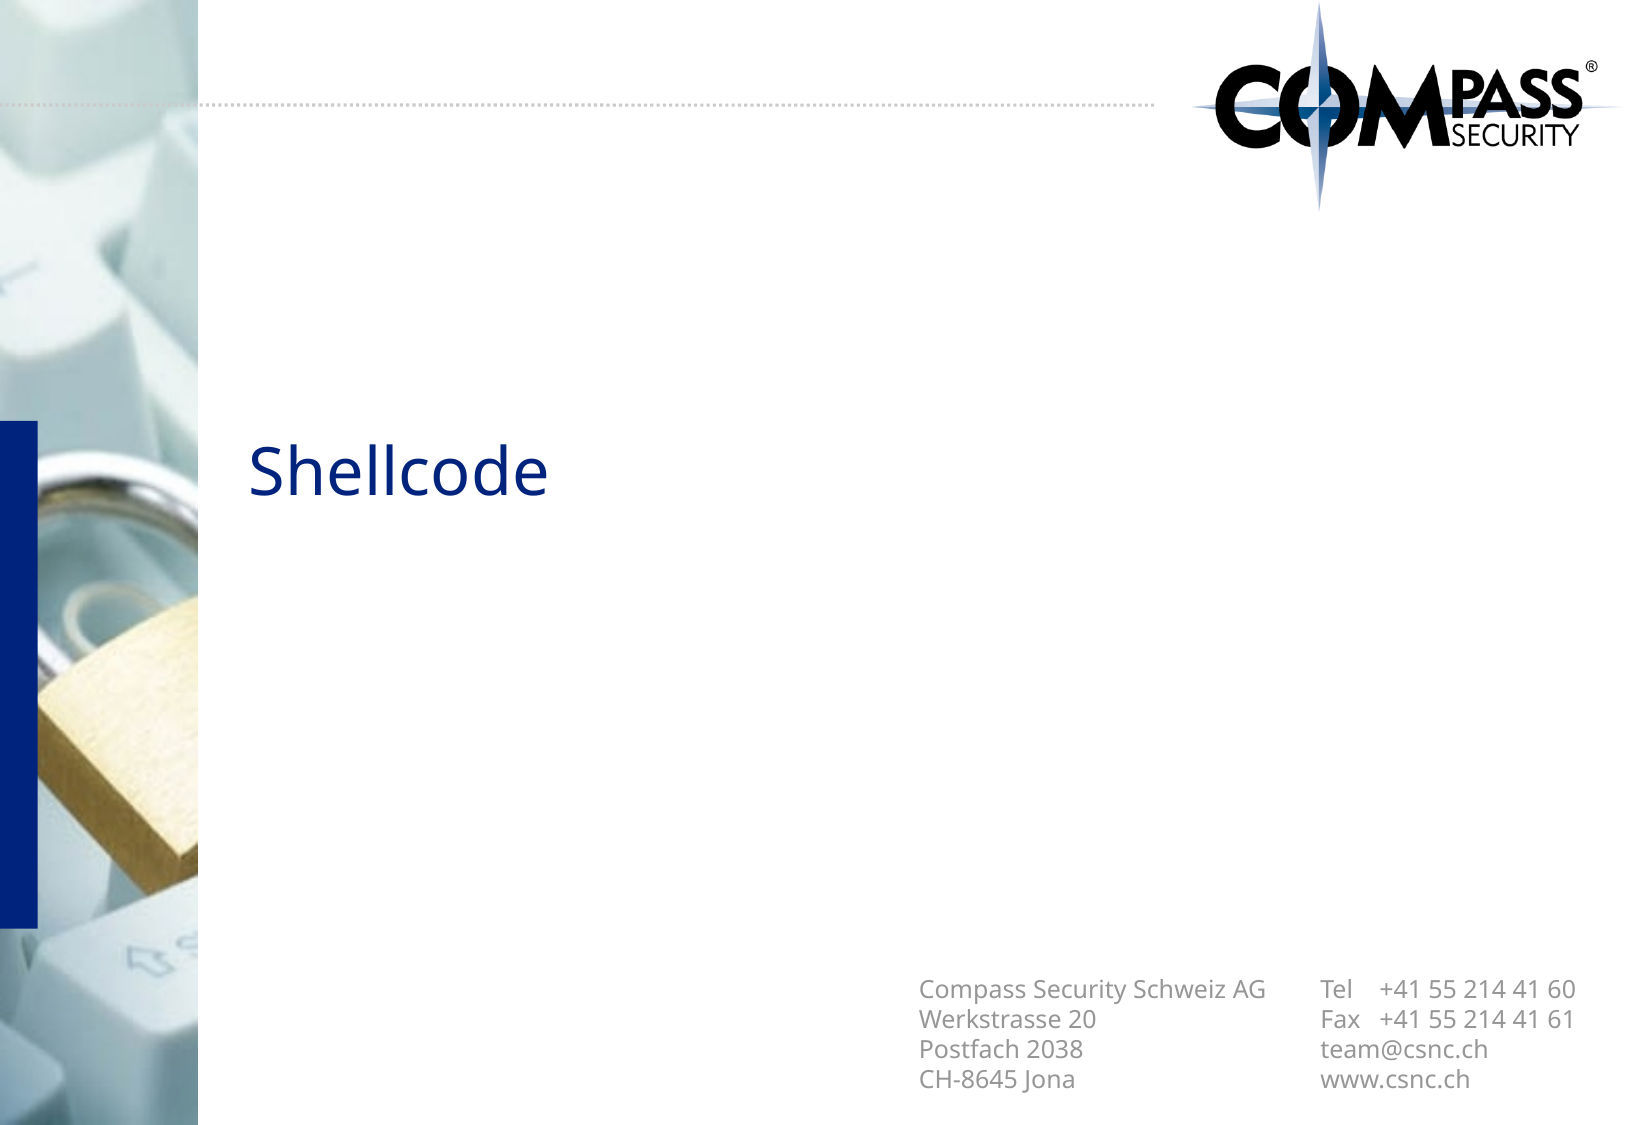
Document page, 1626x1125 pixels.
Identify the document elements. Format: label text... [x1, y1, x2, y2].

picture [0, 0, 198, 1125]
picture [1192, 1, 1624, 212]
title Shellcode [233, 420, 1332, 685]
